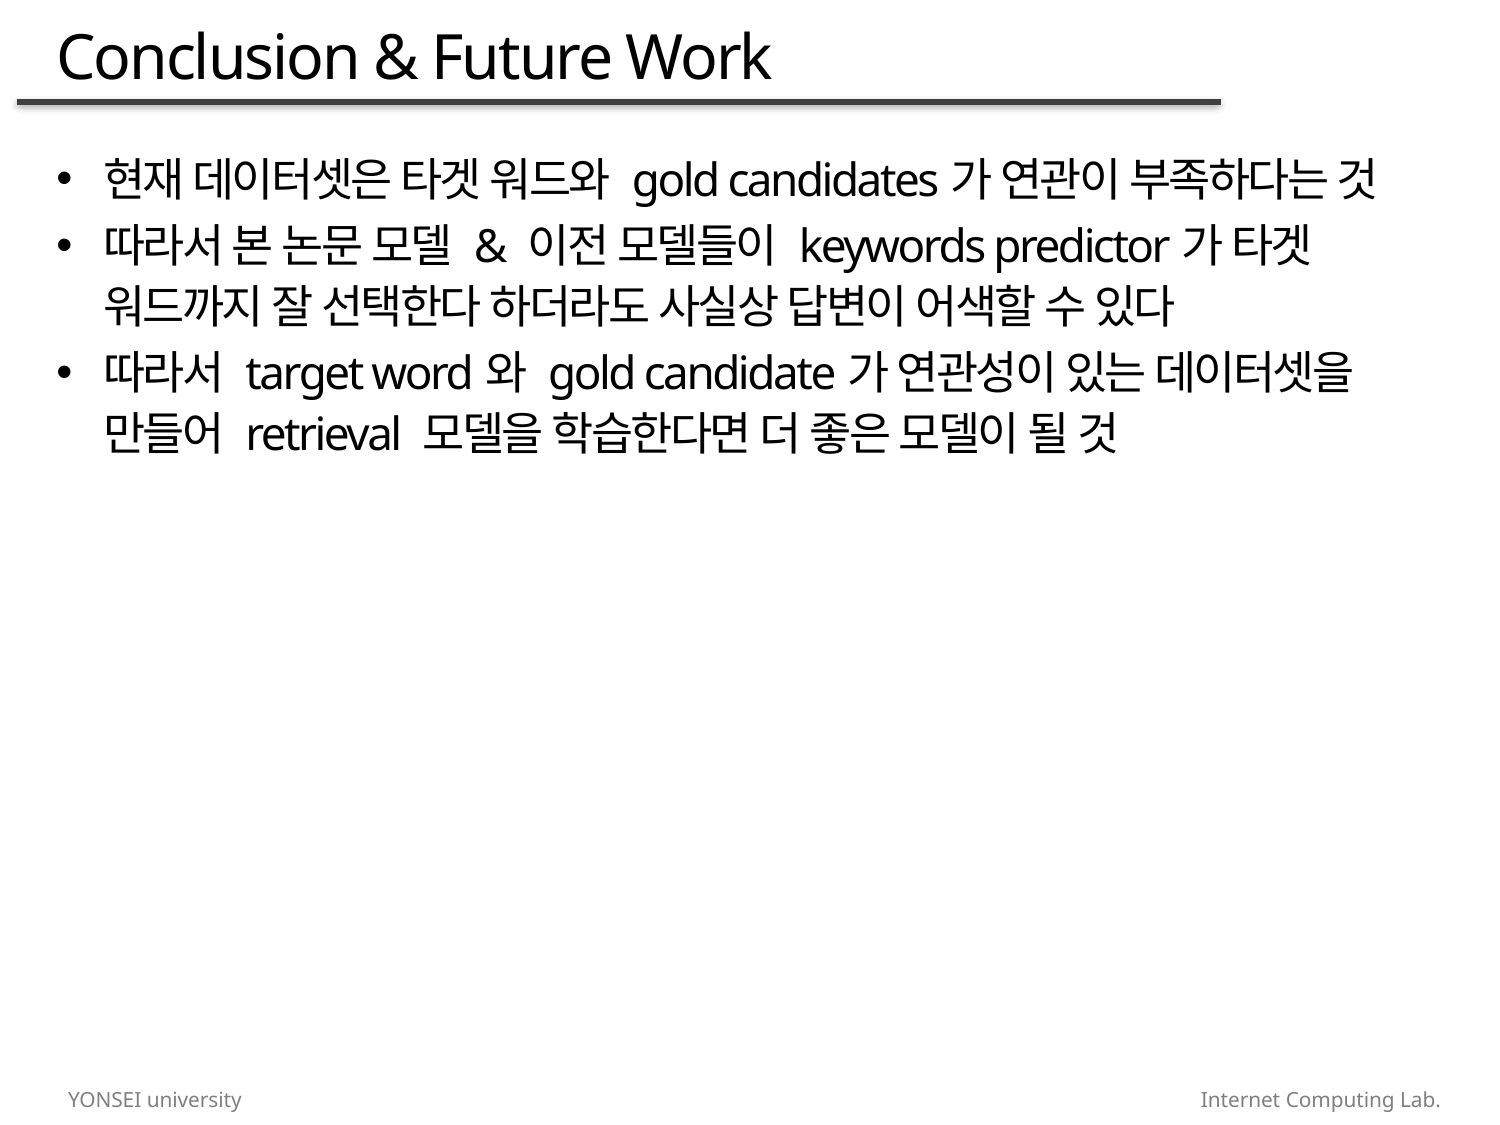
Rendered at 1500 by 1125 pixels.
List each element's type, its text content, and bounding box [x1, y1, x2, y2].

list 현재 데이터셋은 타겟 워드와 gold candidates가 연관이 부족하다는 것 따라서 본 논문 모델 & 이전 모델들이 keywords predictor가 타겟 워드까지 잘 선택한다 하더라도 사실상 답변이 어색할 수 있다 따라서 target word와 gold candidate가 연관성이 있는 데이터셋을 만들어 retrieval 모델을 학습한다면 더 좋은 모델이 될 것 [41, 137, 1459, 1083]
title Conclusion & Future Work [41, 19, 1459, 90]
